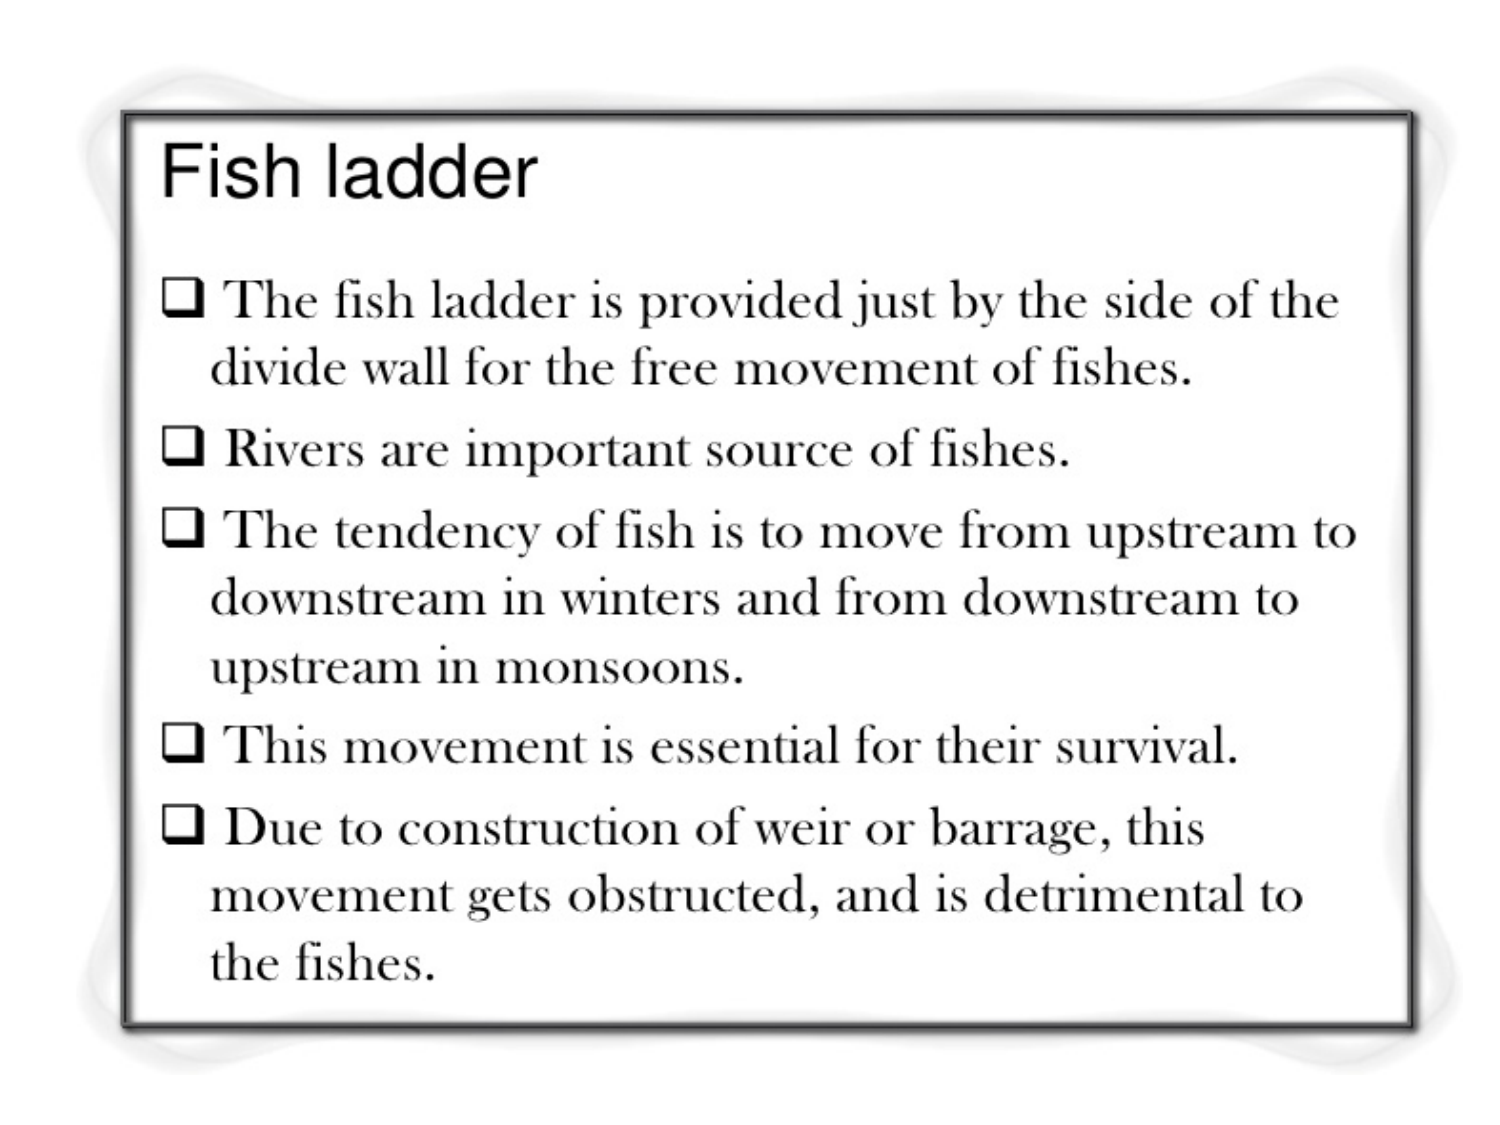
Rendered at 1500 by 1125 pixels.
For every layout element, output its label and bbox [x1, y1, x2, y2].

list [74, 62, 1463, 1076]
